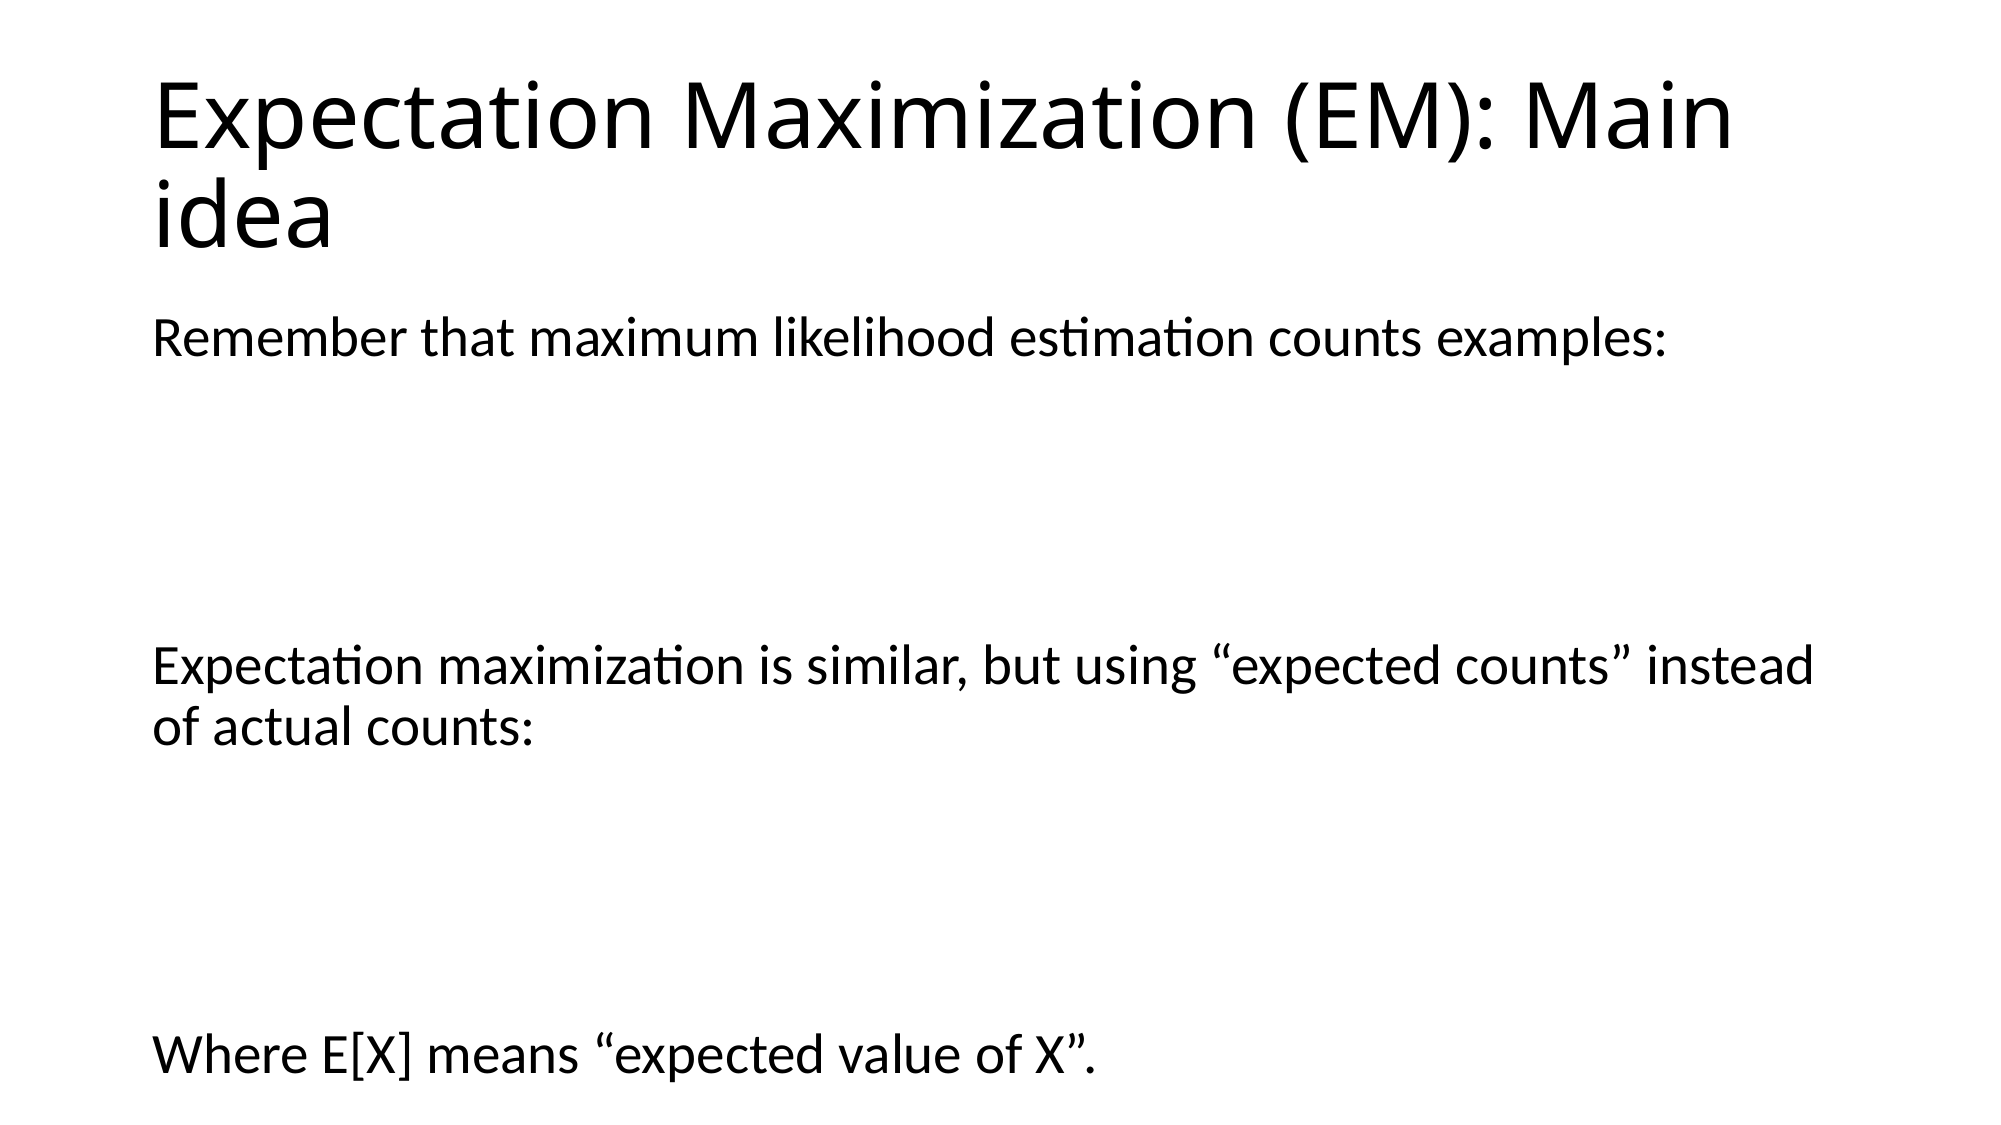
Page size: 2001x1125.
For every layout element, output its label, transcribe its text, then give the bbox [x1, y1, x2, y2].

title Expectation Maximization (EM): Main idea [137, 59, 1863, 278]
